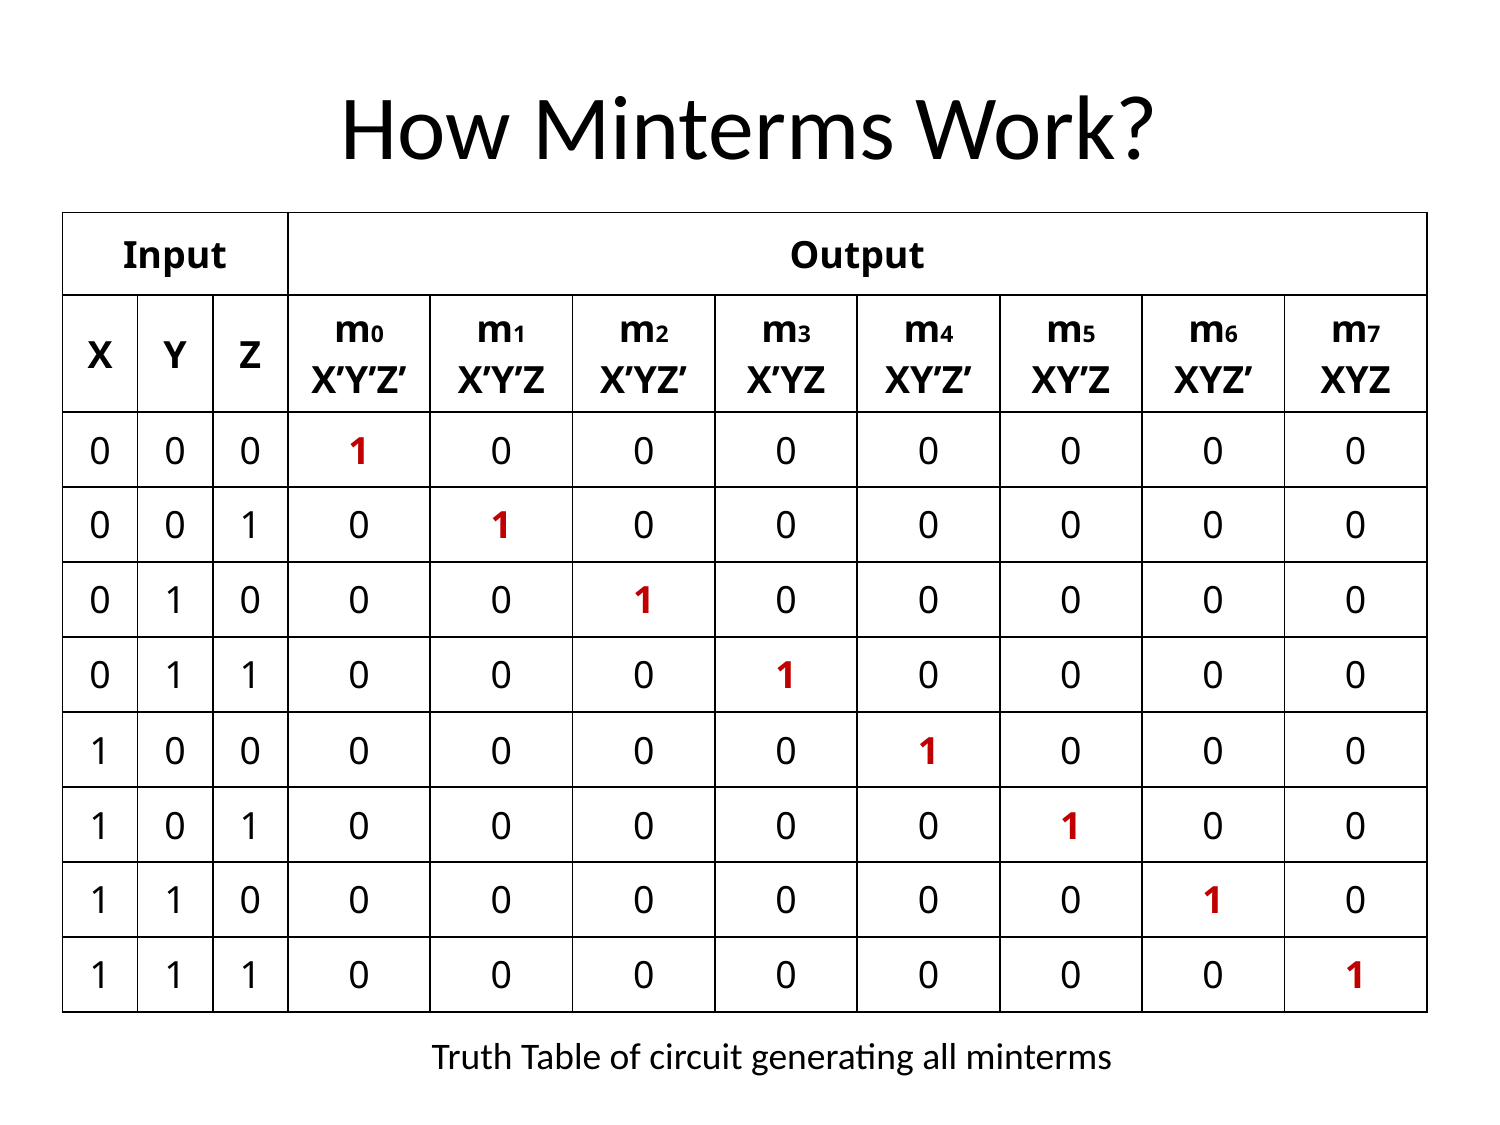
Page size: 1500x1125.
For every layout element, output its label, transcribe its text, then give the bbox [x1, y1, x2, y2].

table_cell 1 [1143, 863, 1284, 936]
table_cell 0 [431, 638, 572, 711]
table_cell 0 [858, 863, 999, 936]
table_cell 0 [573, 863, 714, 936]
table_cell 0 [1001, 413, 1141, 486]
table_cell 0 [1143, 788, 1284, 861]
table_cell 1 [1001, 788, 1141, 861]
table_cell 0 [431, 938, 572, 1011]
table_cell 1 [63, 938, 137, 1011]
table_cell 0 [716, 488, 856, 561]
table_cell 0 [716, 413, 856, 486]
table_cell 0 [716, 938, 856, 1011]
table_cell 0 [573, 788, 714, 861]
table_cell 0 [63, 638, 137, 711]
table_cell 1 [214, 488, 287, 561]
table_cell 1 [214, 638, 287, 711]
table_cell 0 [214, 563, 287, 636]
table_cell 1 [858, 713, 999, 786]
table_cell 0 [1001, 638, 1141, 711]
table_cell 0 [431, 563, 572, 636]
table_cell 0 [1285, 638, 1426, 711]
table_cell 1 [431, 488, 572, 561]
table_cell 0 [214, 863, 287, 936]
table_cell 0 [573, 938, 714, 1011]
text_box Truth Table of circuit generating all minterms [416, 1024, 1128, 1085]
table_cell 0 [1285, 863, 1426, 936]
table_cell 0 [573, 638, 714, 711]
table_cell 0 [1001, 488, 1141, 561]
table_cell 0 [573, 413, 714, 486]
table_cell 0 [138, 713, 212, 786]
table_cell 1 [214, 938, 287, 1011]
table_cell 0 [1285, 713, 1426, 786]
table_cell 0 [431, 413, 572, 486]
table_cell 0 [289, 938, 429, 1011]
table_cell 0 [716, 713, 856, 786]
table_cell 0 [1143, 638, 1284, 711]
table_cell m5 XY’Z [1001, 296, 1141, 411]
table_cell 0 [1143, 413, 1284, 486]
table_cell m7 XYZ [1285, 296, 1426, 411]
table_cell 0 [1143, 563, 1284, 636]
table_cell 0 [1285, 413, 1426, 486]
table_cell 1 [138, 863, 212, 936]
table_cell 0 [716, 788, 856, 861]
table_cell 0 [1143, 488, 1284, 561]
table_cell 1 [1285, 938, 1426, 1011]
table_cell 1 [214, 788, 287, 861]
table_cell 0 [289, 563, 429, 636]
table_cell 0 [431, 863, 572, 936]
table_cell 0 [289, 488, 429, 561]
table_cell 0 [289, 788, 429, 861]
table_cell m2 X’YZ’ [573, 296, 714, 411]
table_cell 0 [63, 413, 137, 486]
table_cell 0 [63, 563, 137, 636]
table_cell m3 X’YZ [716, 296, 856, 411]
table_cell m0 X’Y’Z’ [289, 296, 429, 411]
table_cell 0 [858, 563, 999, 636]
table_cell 1 [138, 638, 212, 711]
table_cell 0 [858, 413, 999, 486]
table_cell 0 [1001, 713, 1141, 786]
table_cell 0 [214, 713, 287, 786]
table_cell Z [214, 296, 287, 411]
table_cell 0 [431, 788, 572, 861]
table_cell m1 X’Y’Z [431, 296, 572, 411]
table_cell 0 [1001, 938, 1141, 1011]
table_cell 0 [214, 413, 287, 486]
table_cell 0 [431, 713, 572, 786]
table_cell 0 [716, 563, 856, 636]
table_cell 0 [858, 488, 999, 561]
table_cell 0 [289, 713, 429, 786]
table_cell 0 [858, 788, 999, 861]
table_cell 0 [1285, 488, 1426, 561]
table_cell Y [138, 296, 212, 411]
table_header Output [289, 213, 1426, 294]
title How Minterms Work? [75, 45, 1425, 200]
table_cell 0 [63, 488, 137, 561]
table_cell 0 [1001, 863, 1141, 936]
table_cell 1 [573, 563, 714, 636]
table_cell 0 [1143, 713, 1284, 786]
table_cell 1 [289, 413, 429, 486]
table_cell X [63, 296, 137, 411]
table_cell 1 [138, 938, 212, 1011]
table_cell 0 [858, 938, 999, 1011]
table_cell 0 [138, 413, 212, 486]
table_header Input [63, 213, 287, 294]
table_cell 1 [716, 638, 856, 711]
table_cell 1 [63, 863, 137, 936]
table_cell 0 [289, 863, 429, 936]
table_cell 0 [1285, 788, 1426, 861]
table_cell 0 [573, 488, 714, 561]
table_cell m6 XYZ’ [1143, 296, 1284, 411]
table_cell 0 [716, 863, 856, 936]
table_cell 0 [858, 638, 999, 711]
table_cell 0 [1285, 563, 1426, 636]
table_cell 0 [1143, 938, 1284, 1011]
table_cell 1 [138, 563, 212, 636]
table_cell 0 [1001, 563, 1141, 636]
table_cell m4 XY’Z’ [858, 296, 999, 411]
table_cell 1 [63, 788, 137, 861]
table_cell 1 [63, 713, 137, 786]
table_cell 0 [573, 713, 714, 786]
table_cell 0 [138, 488, 212, 561]
table_cell 0 [138, 788, 212, 861]
table_cell 0 [289, 638, 429, 711]
